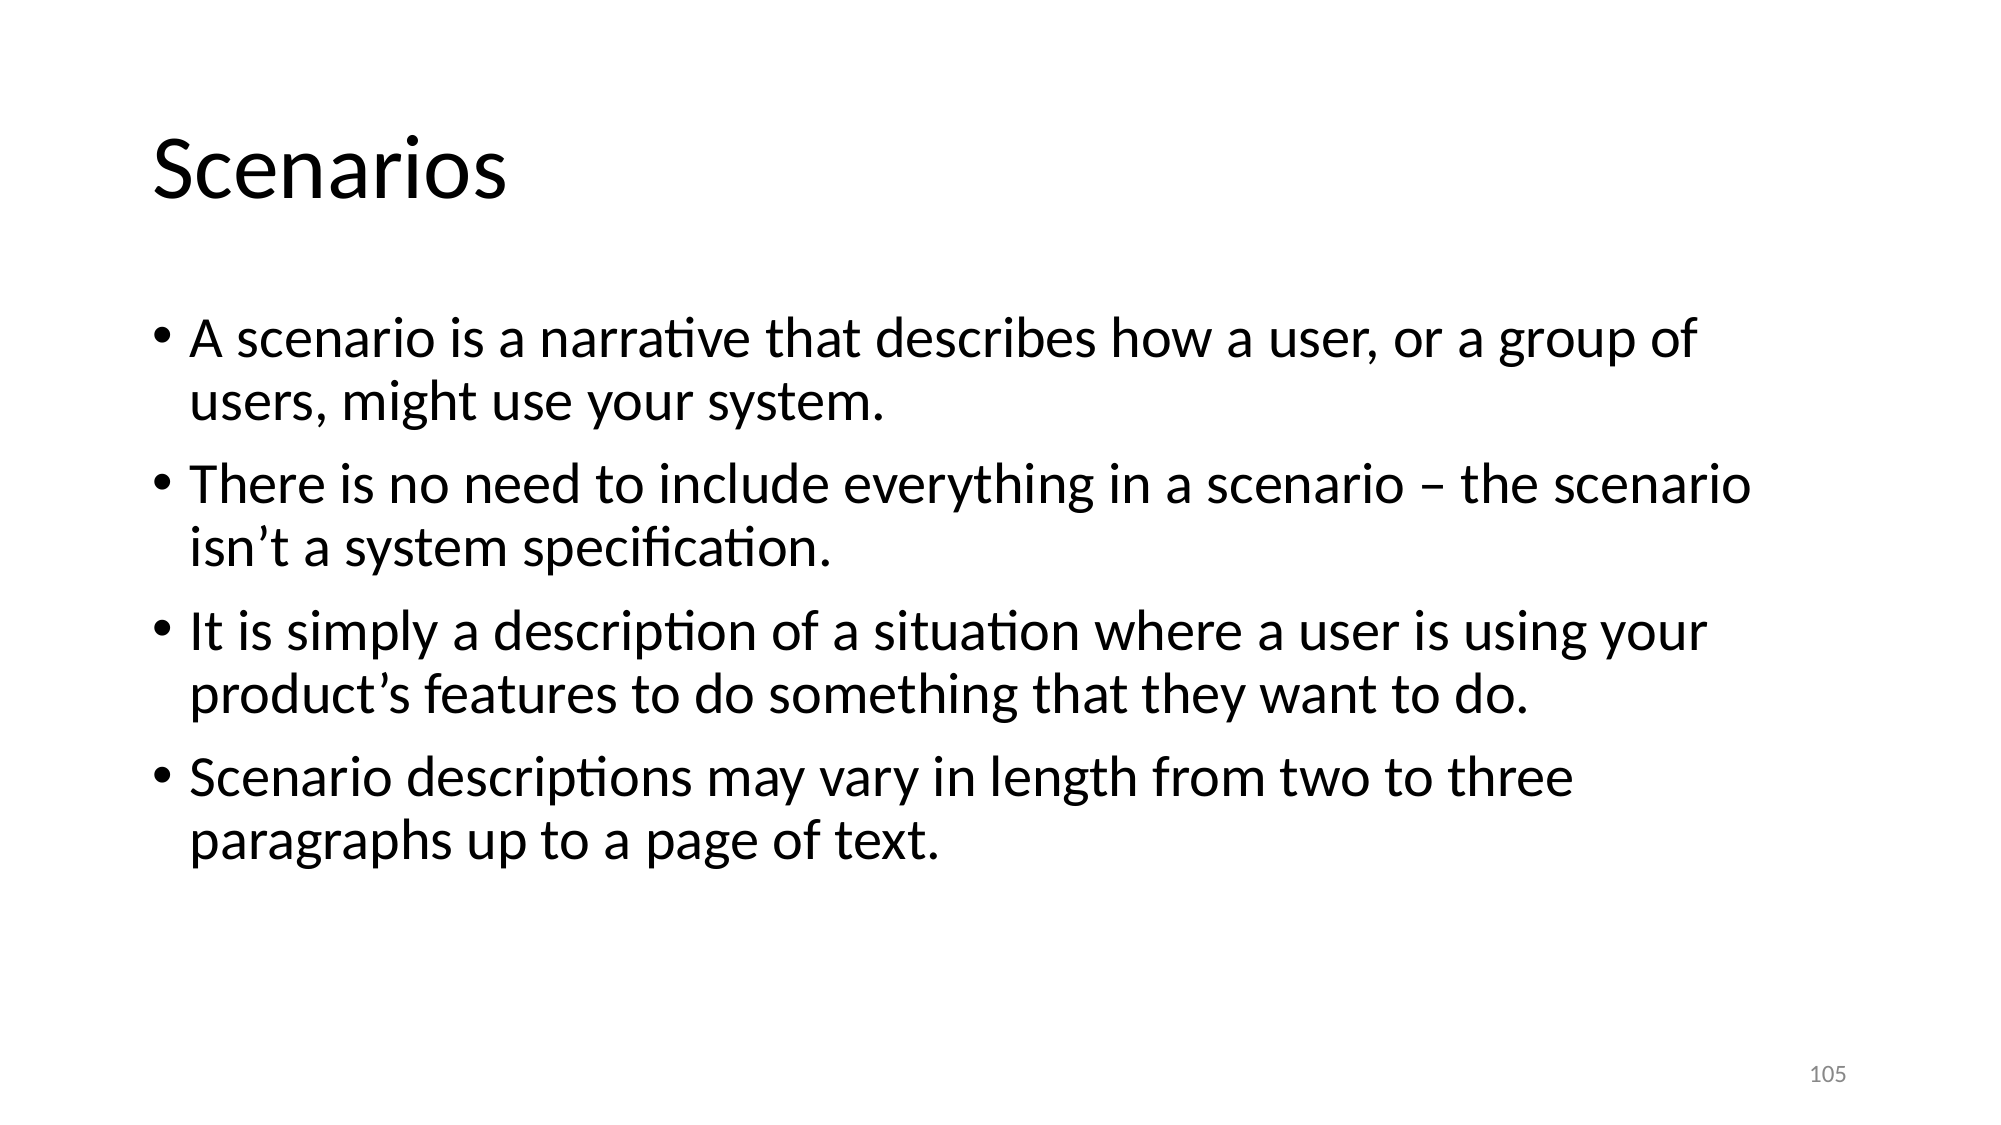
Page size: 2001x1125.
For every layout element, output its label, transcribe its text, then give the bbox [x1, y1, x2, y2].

title Scenarios [137, 59, 1863, 278]
slide_number ‹#› [1412, 1042, 1863, 1103]
list A scenario is a narrative that describes how a user, or a group of users, might use your system. There is no need to include everything in a scenario – the scenario isn’t a system specification. It is simply a description of a situation where a user is using your product’s features to do something that they want to do. Scenario descriptions may vary in length from two to three paragraphs up to a page of text. [137, 299, 1863, 1014]
